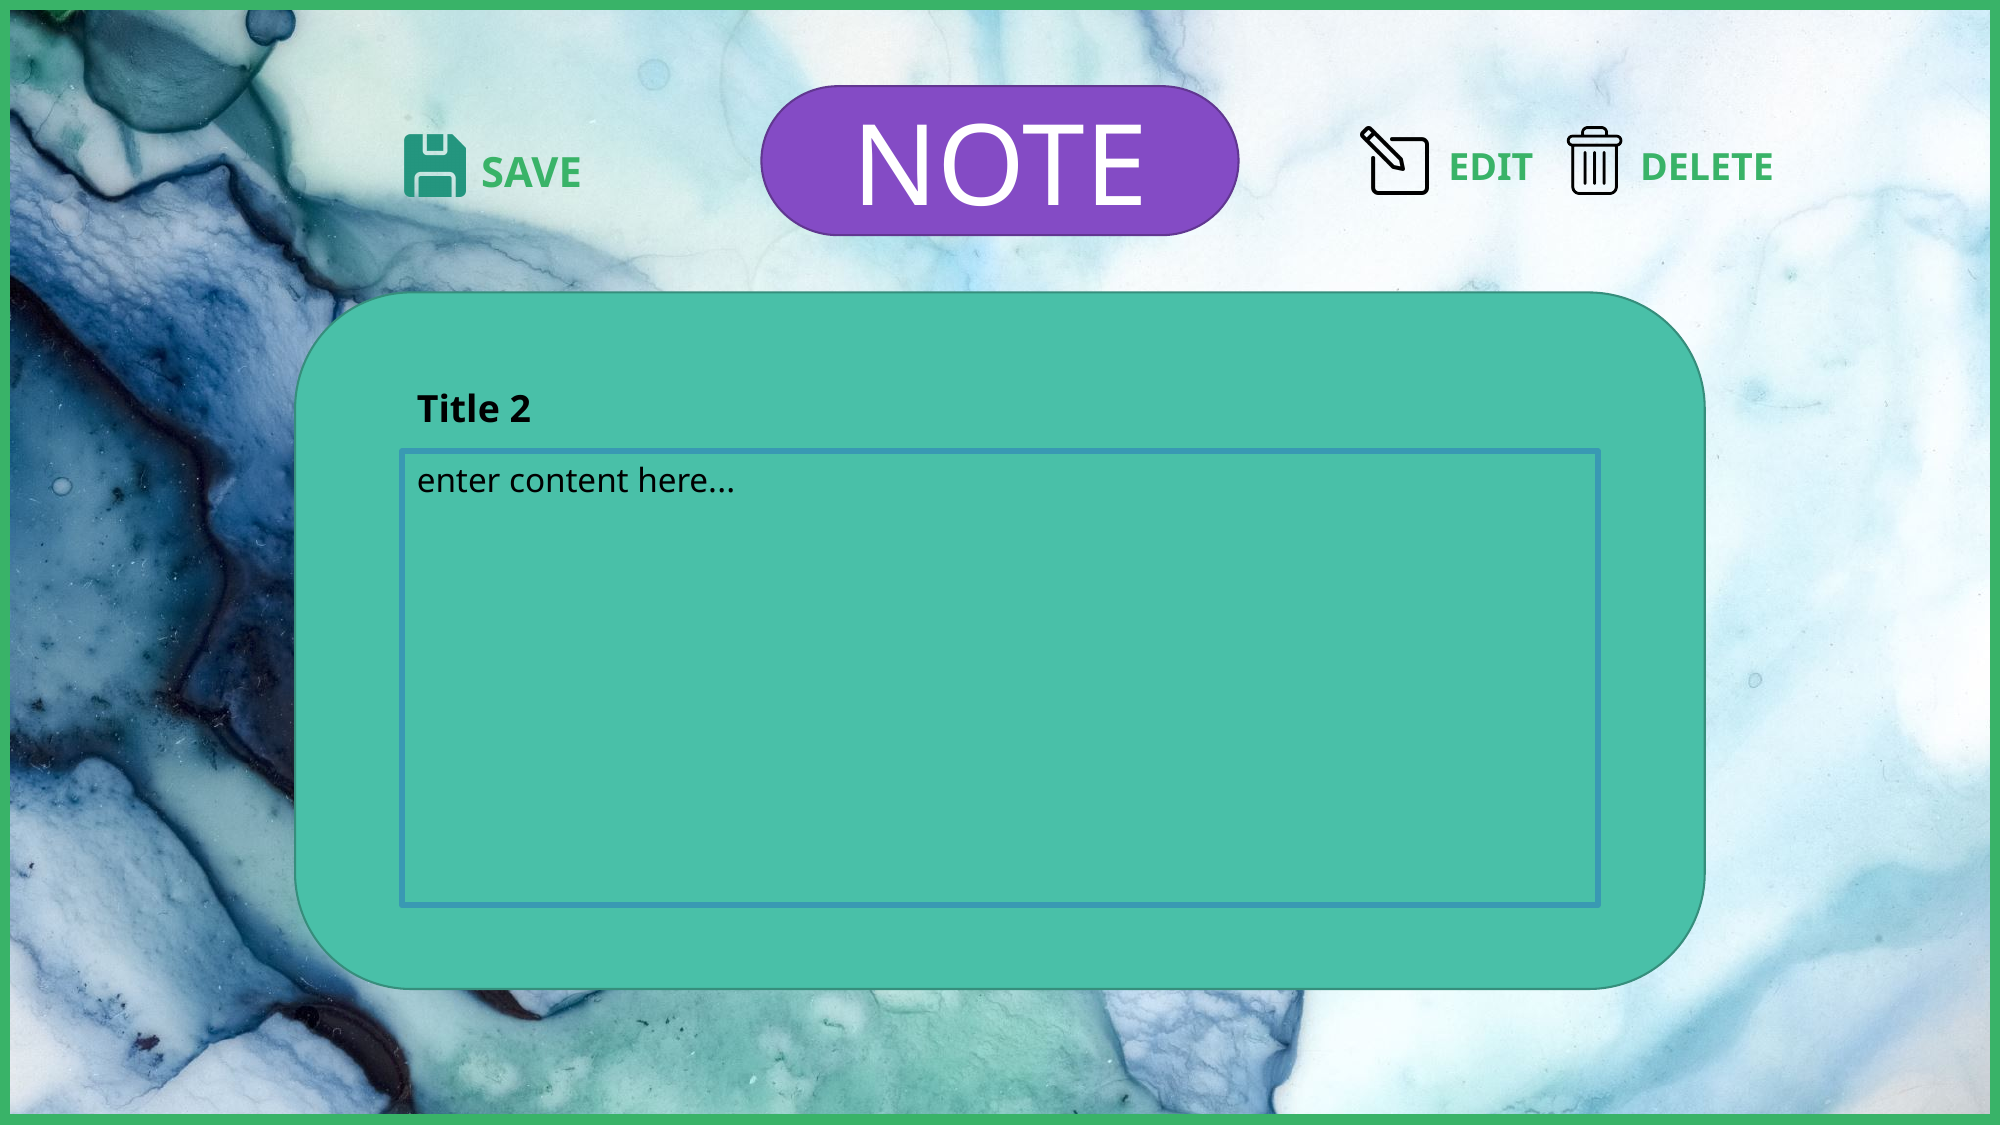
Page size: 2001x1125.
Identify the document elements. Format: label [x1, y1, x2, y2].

picture [0, 0, 2000, 1125]
text_box [402, 132, 662, 205]
text_box [295, 292, 1705, 989]
